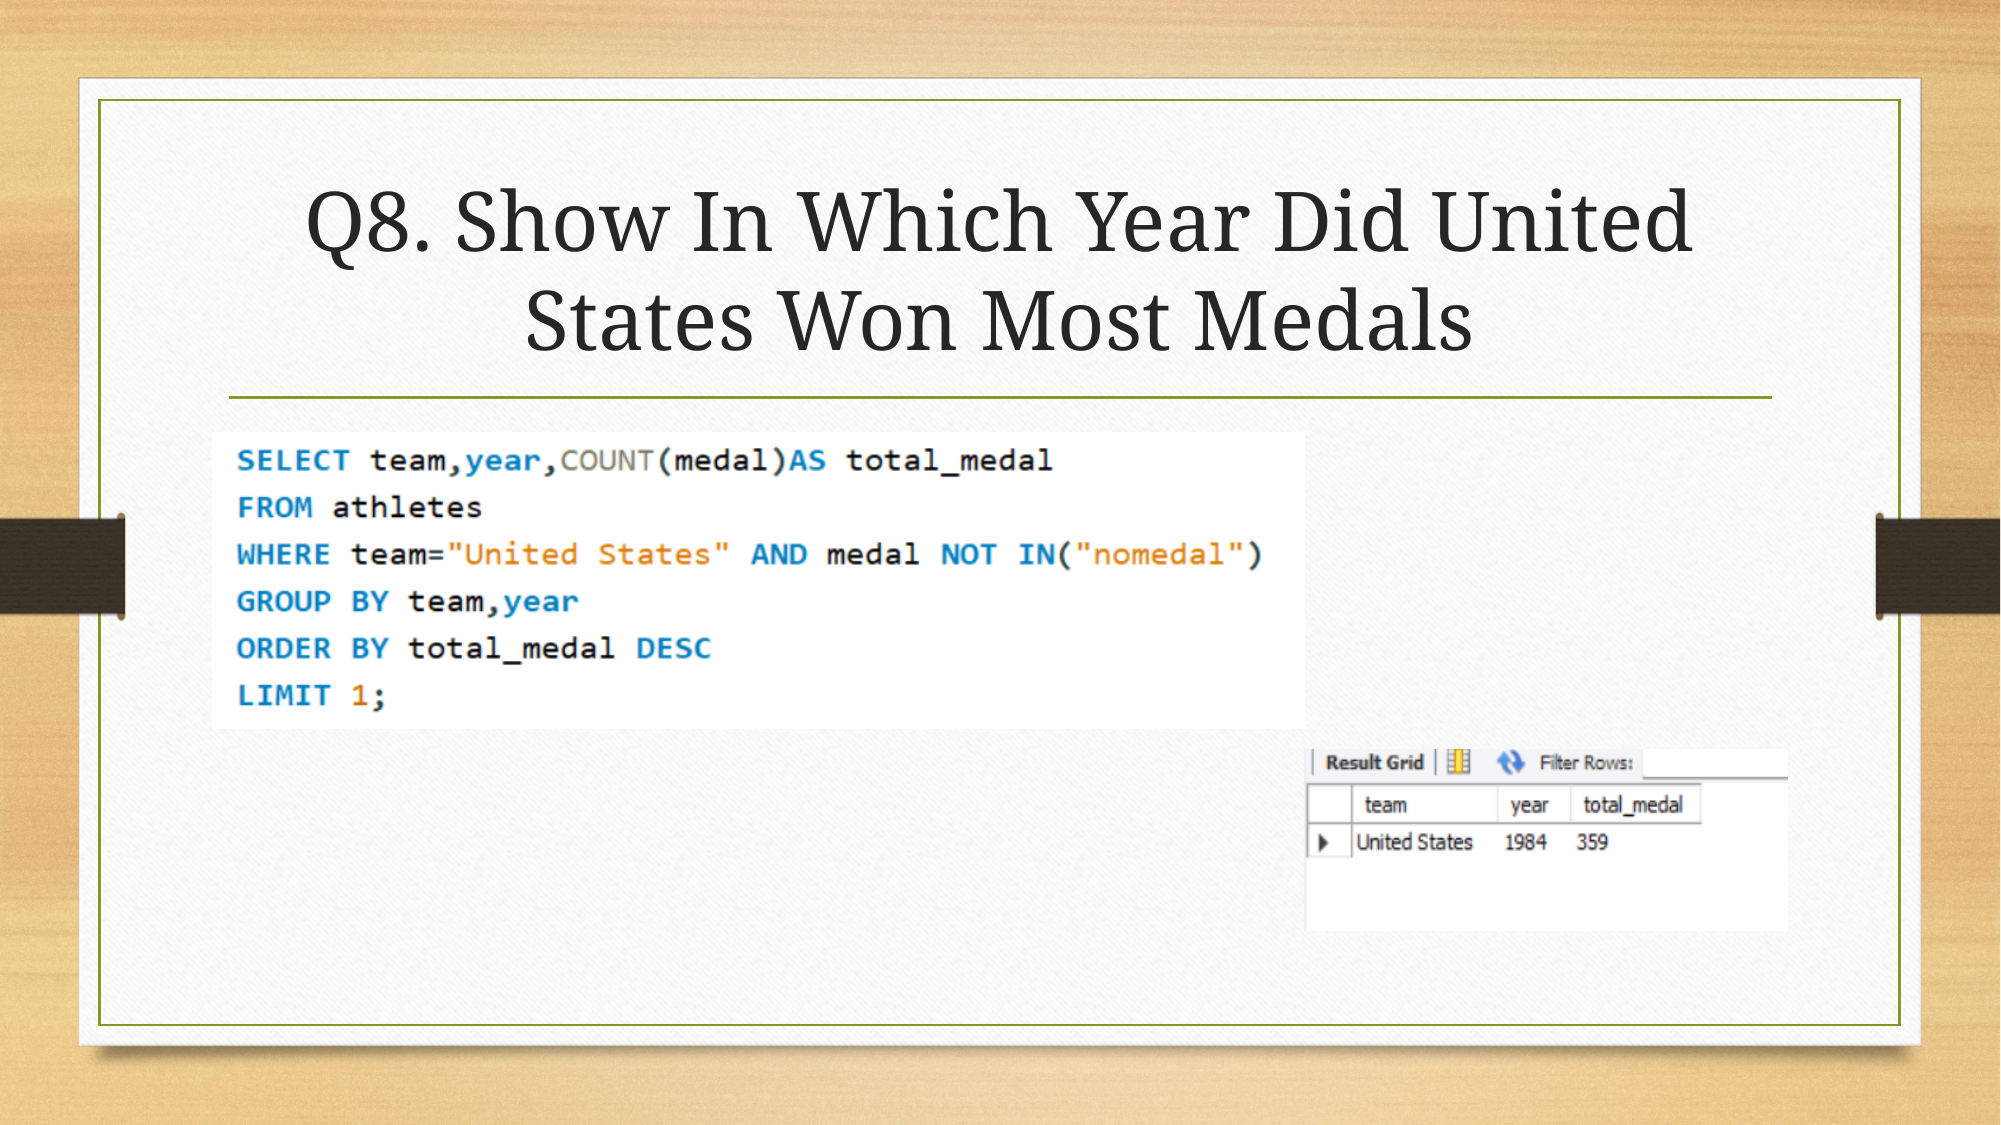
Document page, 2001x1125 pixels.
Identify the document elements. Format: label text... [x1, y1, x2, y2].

title Q8. Show In Which Year Did United States Won Most Medals [212, 161, 1788, 375]
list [1304, 749, 1788, 931]
picture [0, 0, 2001, 1125]
